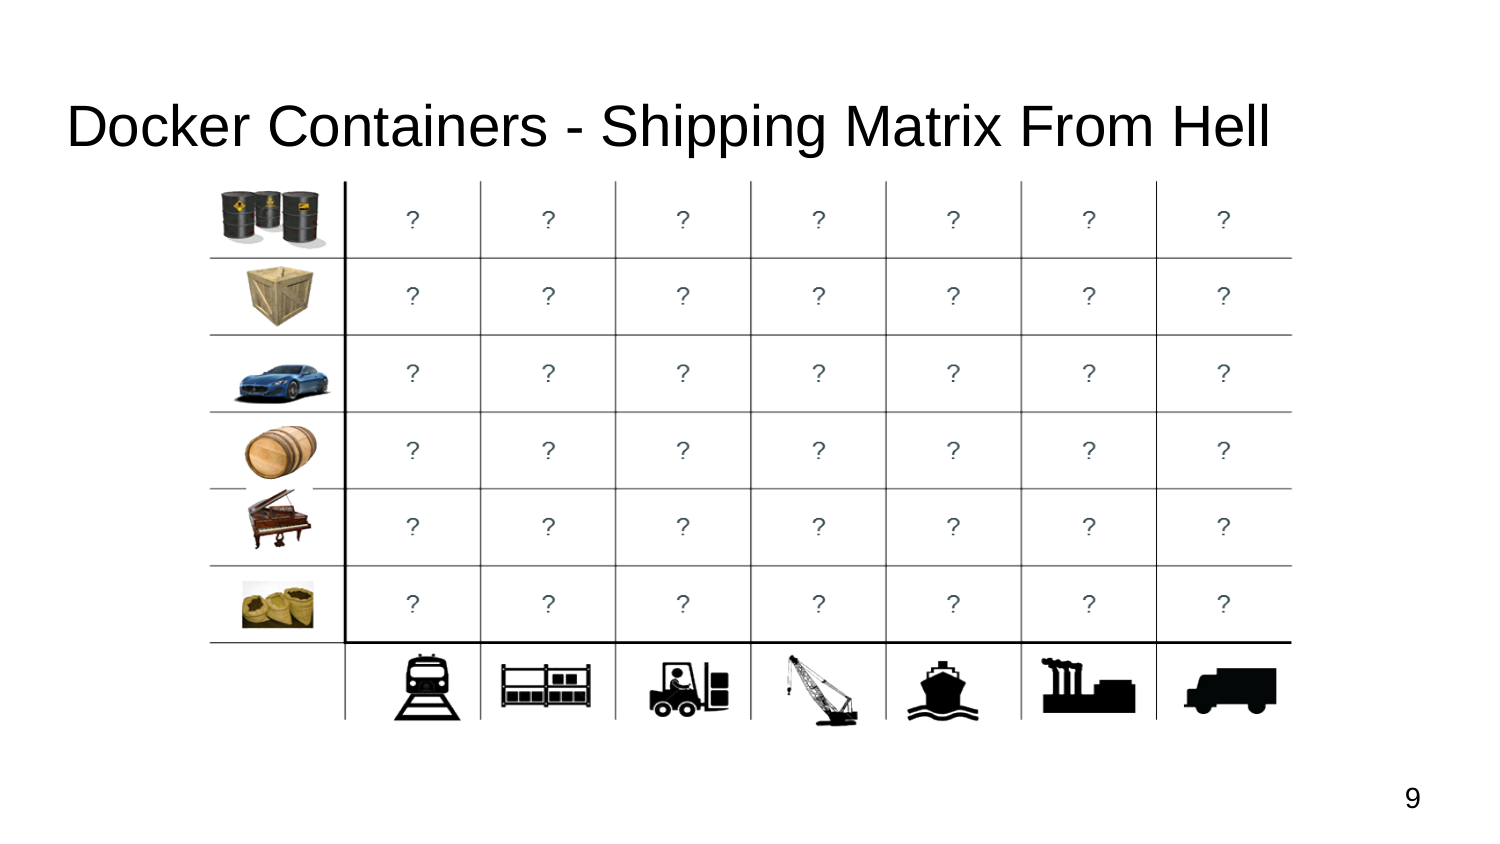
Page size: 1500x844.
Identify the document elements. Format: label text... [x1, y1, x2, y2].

picture [192, 166, 1308, 737]
title Docker Containers - Shipping Matrix From Hell [51, 72, 1449, 167]
slide_number 9 [1389, 764, 1480, 830]
